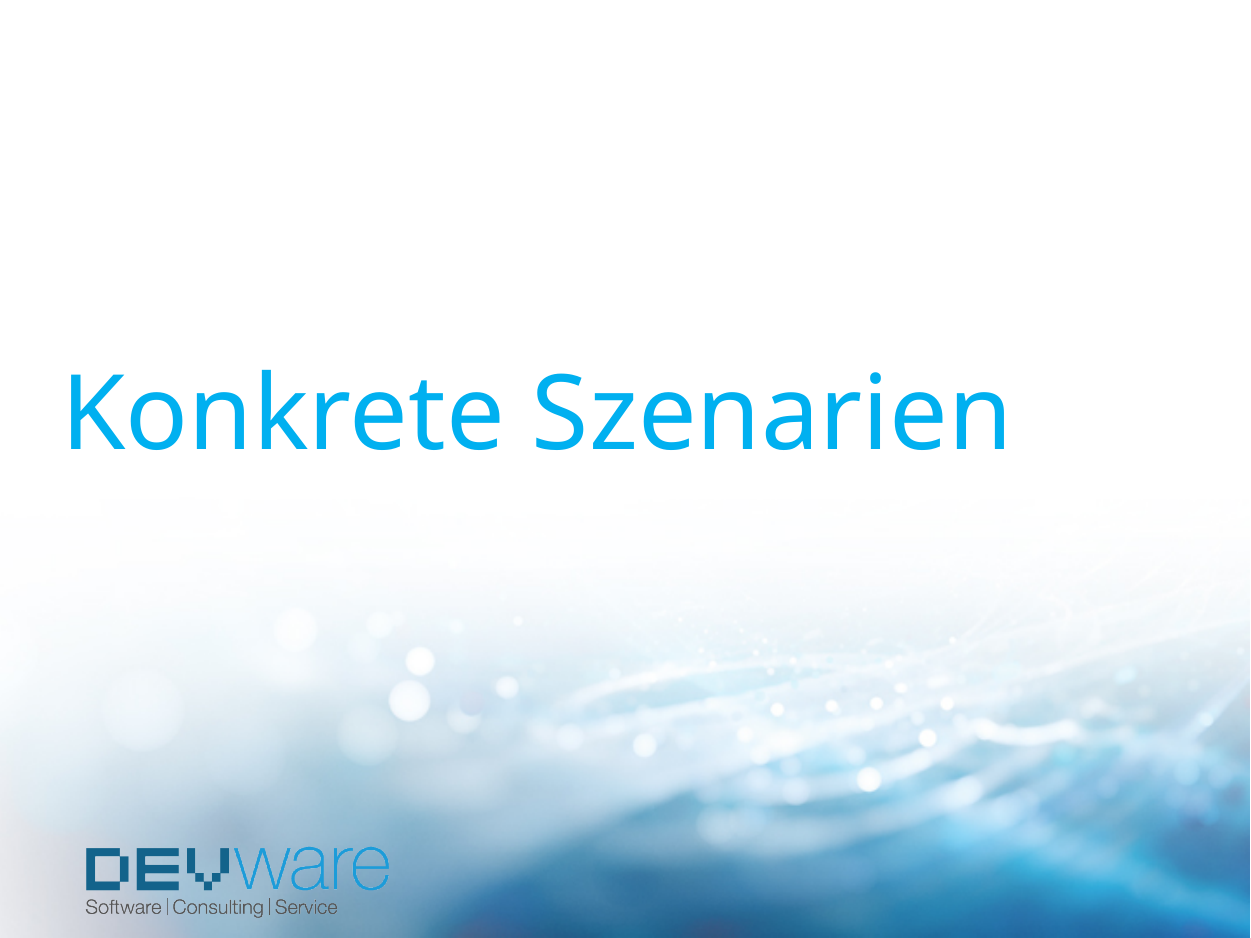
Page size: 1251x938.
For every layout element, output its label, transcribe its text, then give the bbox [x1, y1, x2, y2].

title Konkrete Szenarien [46, 153, 1204, 480]
picture [0, 0, 1250, 938]
